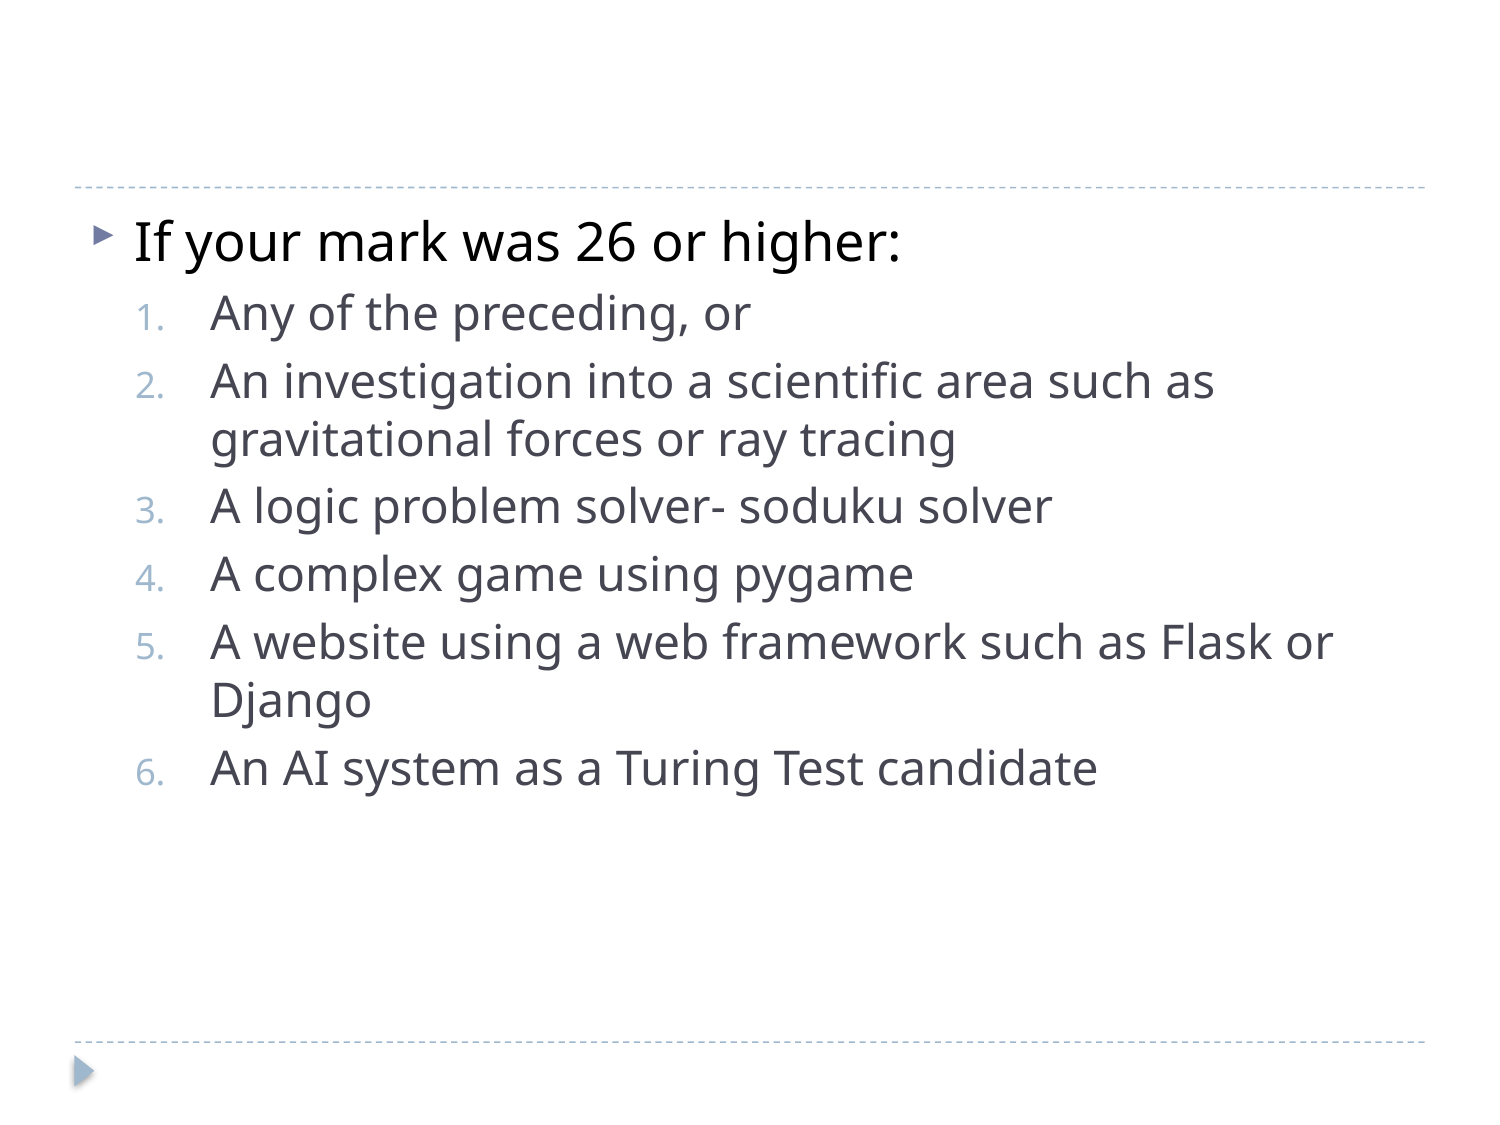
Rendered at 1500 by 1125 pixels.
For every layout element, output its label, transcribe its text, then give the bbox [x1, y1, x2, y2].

list If your mark was 26 or higher: Any of the preceding, or An investigation into a scientific area such as gravitational forces or ray tracing A logic problem solver- soduku solver A complex game using pygame A website using a web framework such as Flask or Django An AI system as a Turing Test candidate [75, 200, 1425, 1010]
